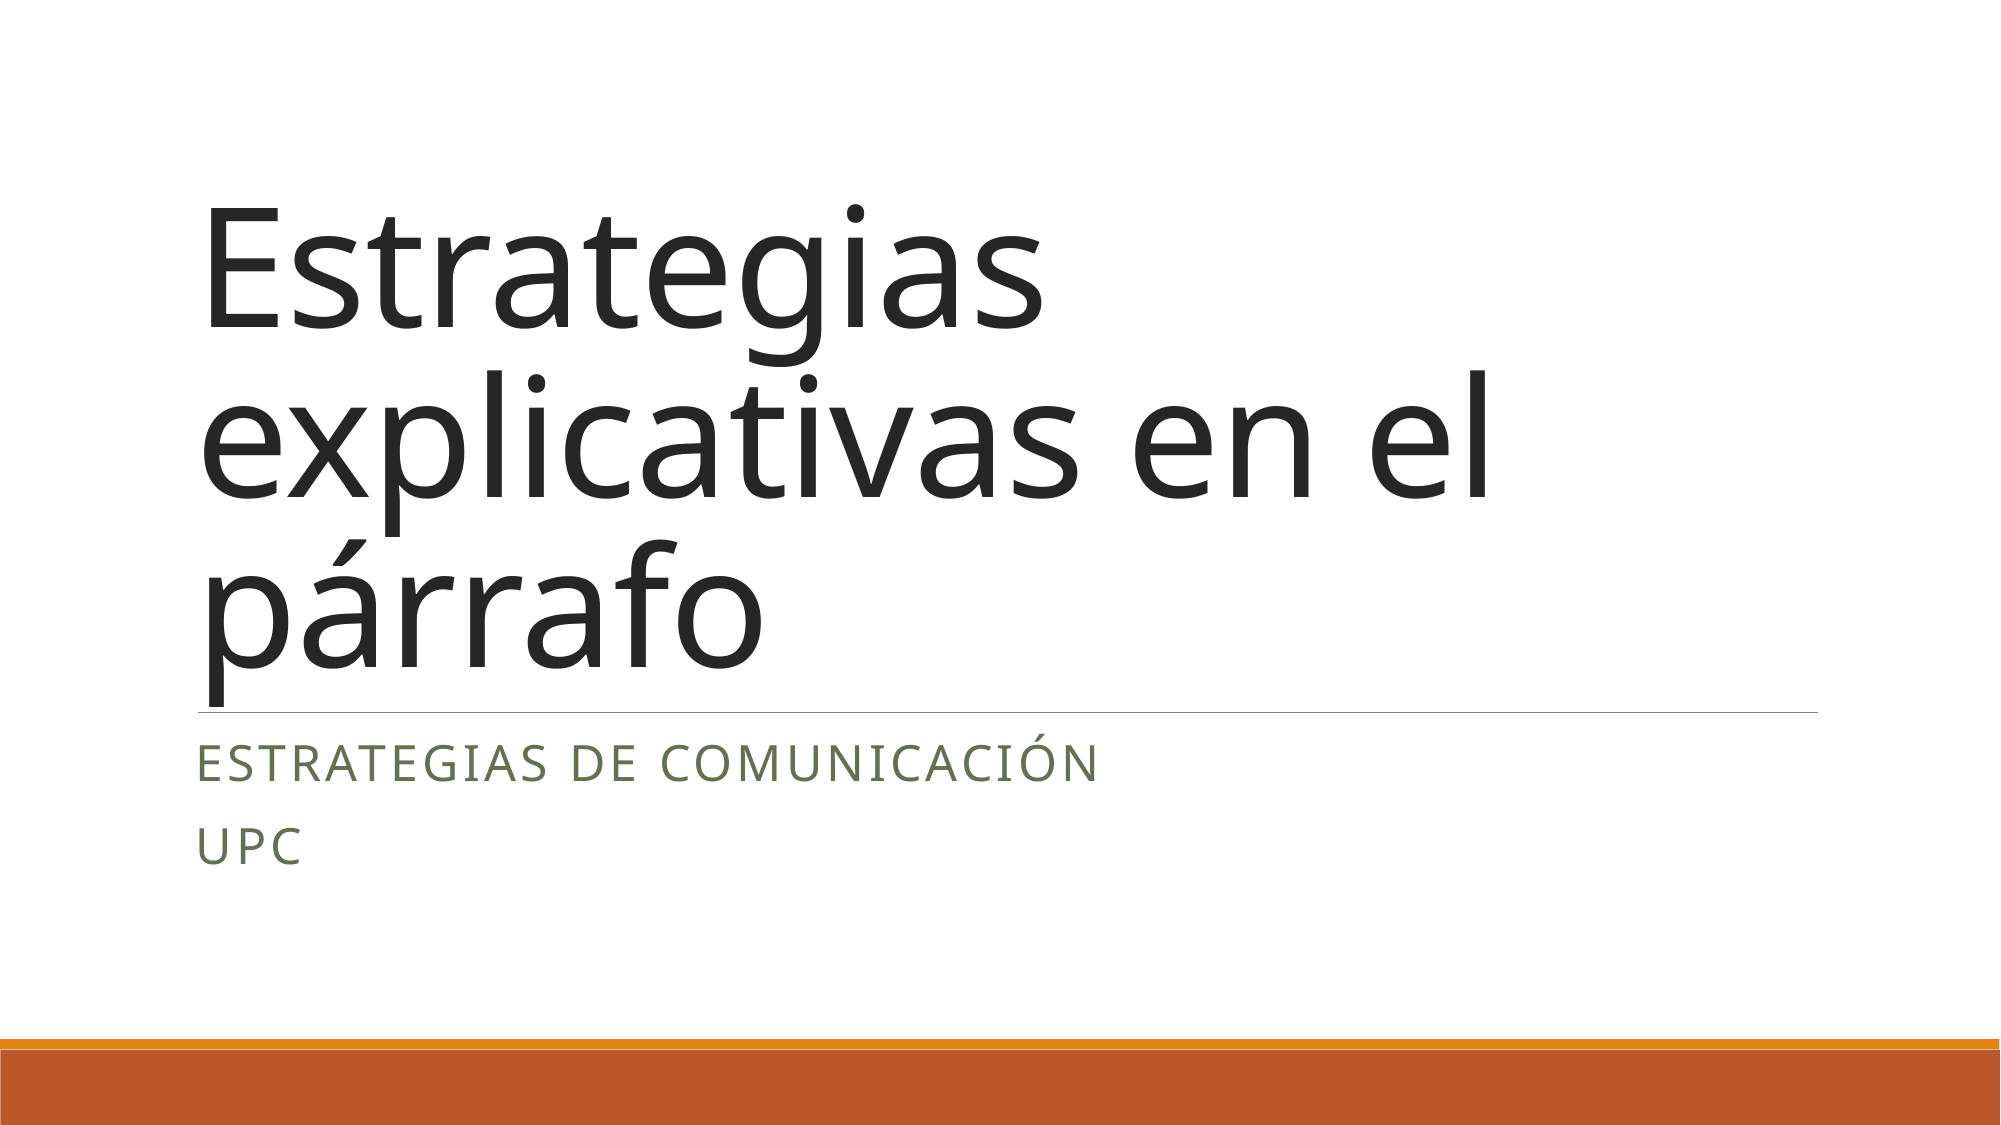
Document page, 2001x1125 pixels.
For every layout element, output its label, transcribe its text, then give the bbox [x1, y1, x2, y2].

title Estrategias explicativas en el párrafo [180, 124, 1830, 710]
subtitle Estrategias de comunicación UPC [180, 730, 1831, 919]
